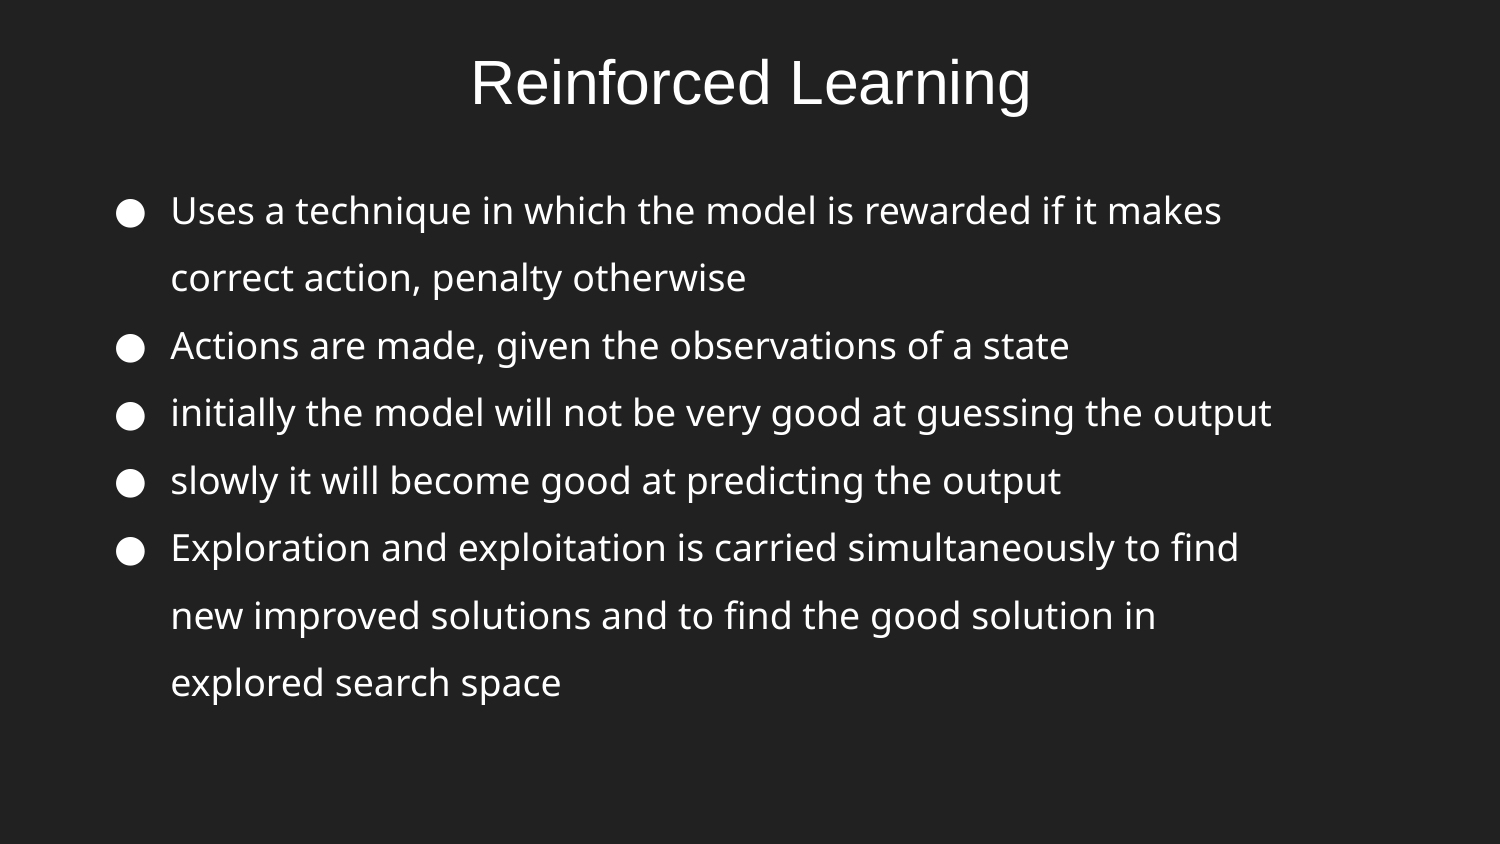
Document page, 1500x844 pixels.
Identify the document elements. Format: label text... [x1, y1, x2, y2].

text_box Reinforced Learning [9, 26, 1494, 150]
text_box Uses a technique in which the model is rewarded if it makes correct action, penalty otherwise Actions are made, given the observations of a state initially the model will not be very good at guessing the output slowly it will become good at predicting the output Exploration and exploitation is carried simultaneously to find new improved solutions and to find the good solution in explored search space [80, 149, 1332, 774]
